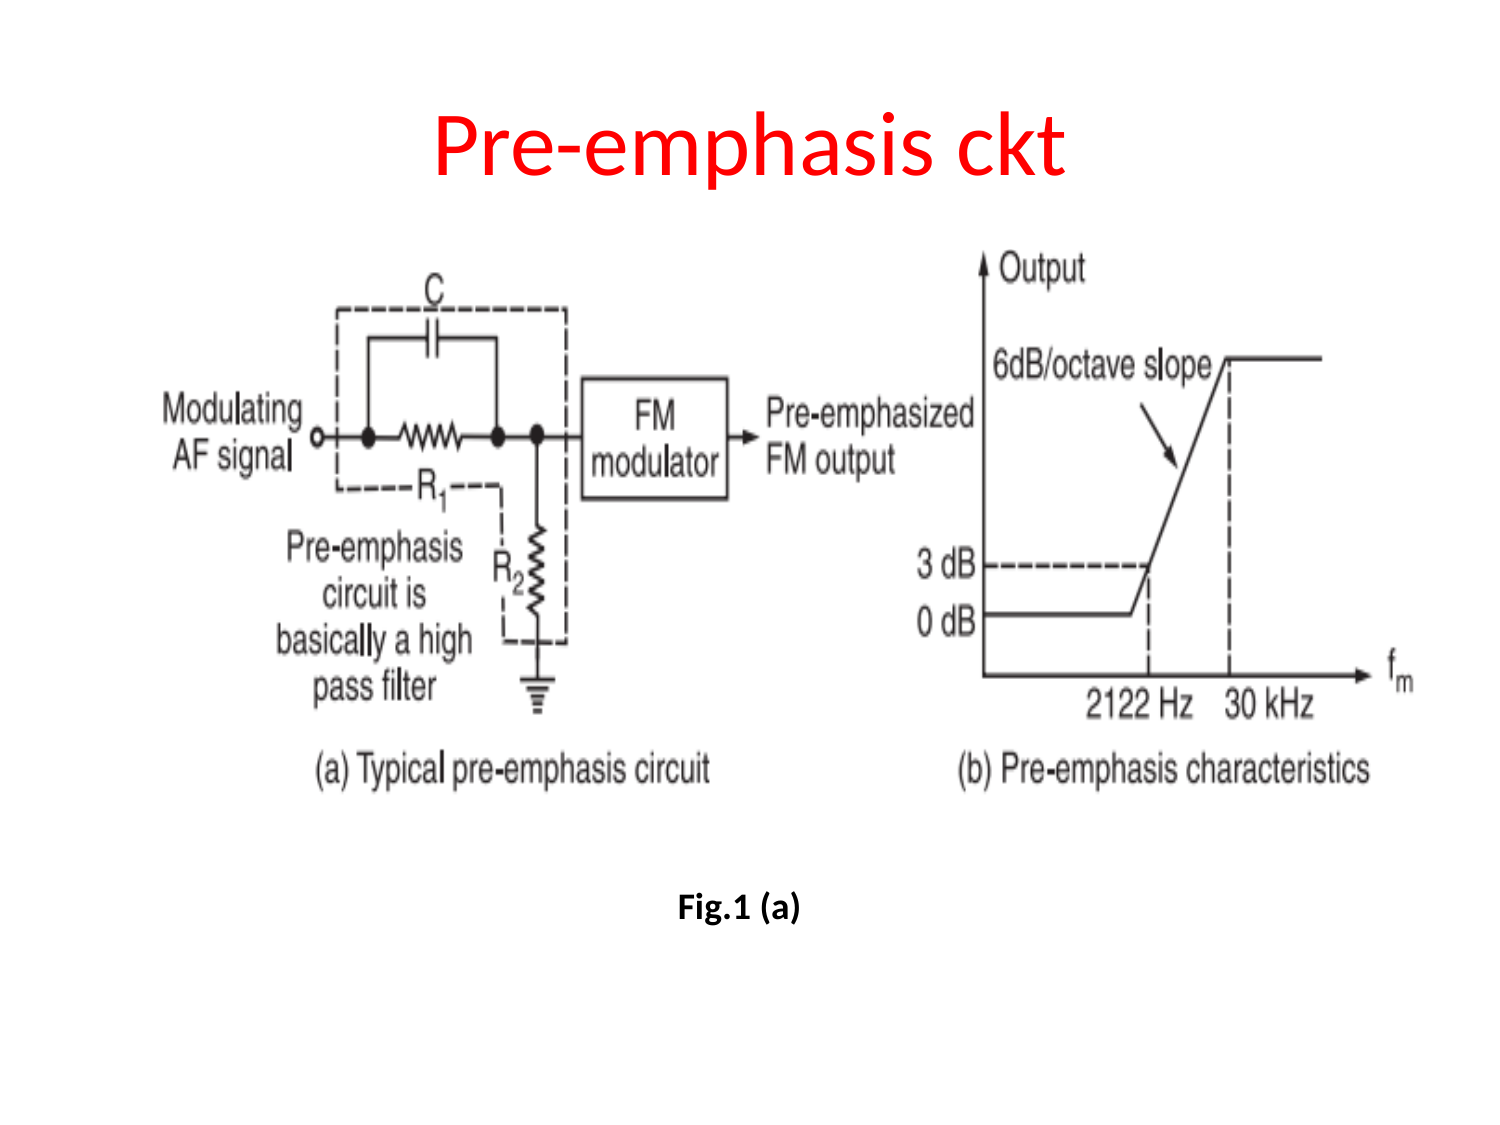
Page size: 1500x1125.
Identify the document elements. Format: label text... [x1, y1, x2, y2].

title Pre-emphasis ckt [75, 45, 1425, 233]
text_box Fig.1 (a) [663, 874, 817, 935]
picture [58, 249, 1497, 826]
